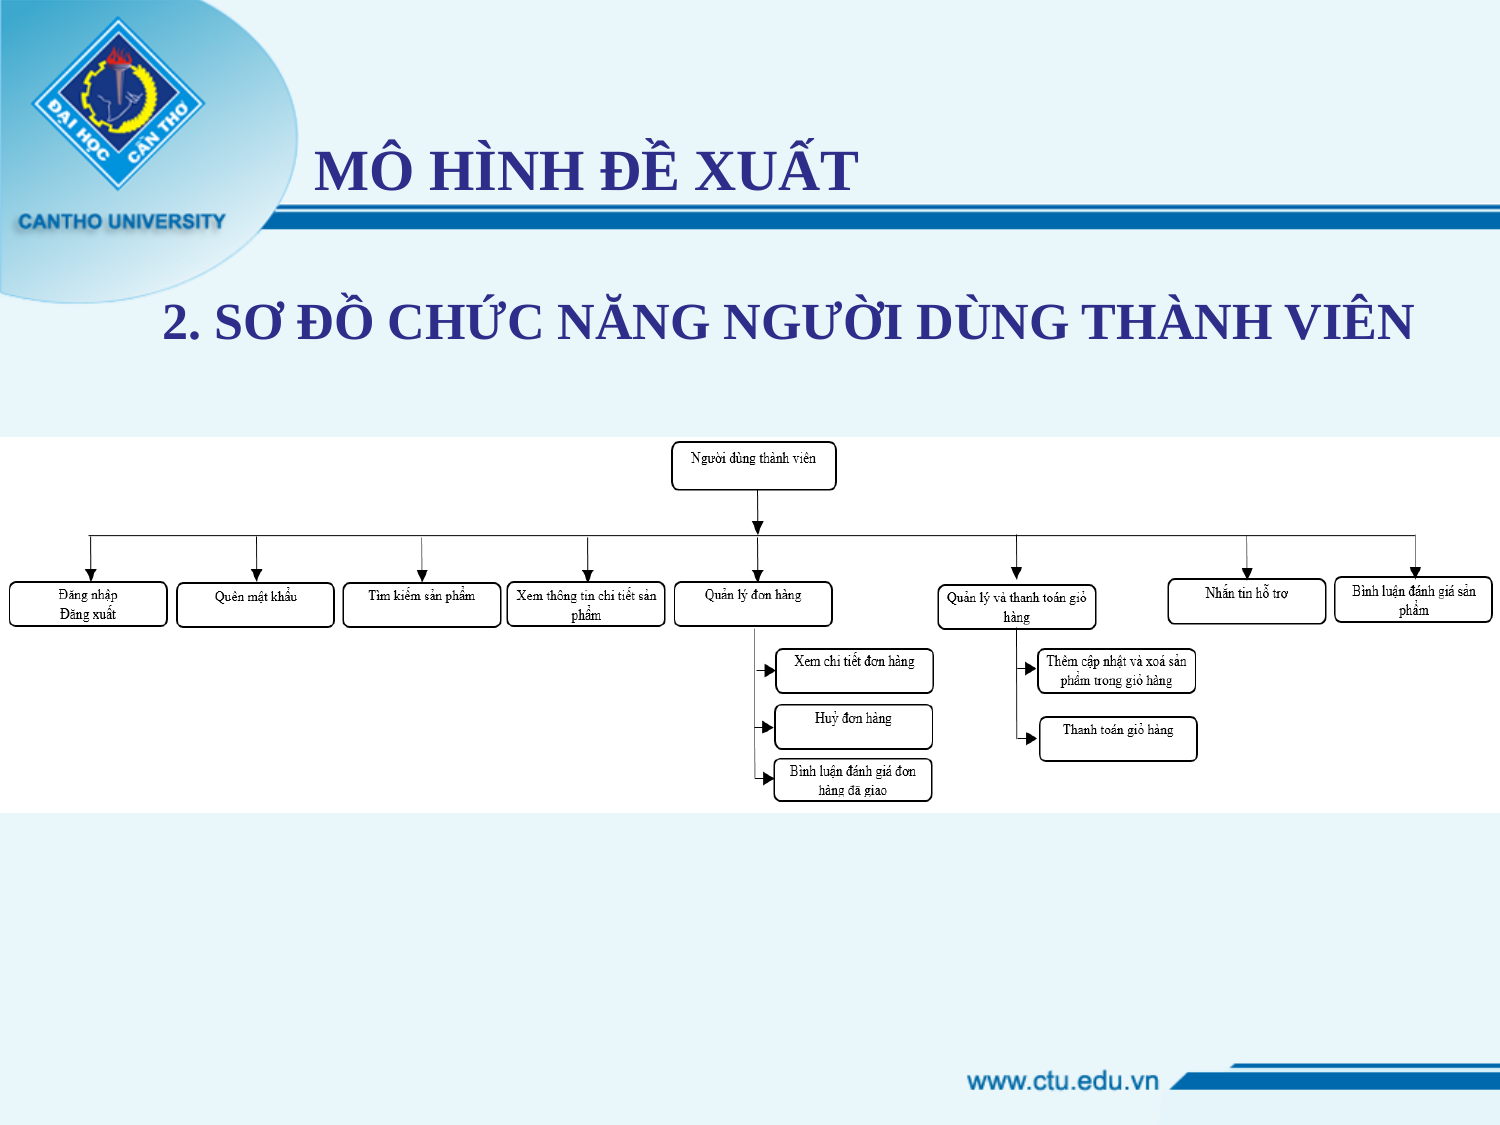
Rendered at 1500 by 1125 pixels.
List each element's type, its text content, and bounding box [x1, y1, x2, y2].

text_box MÔ HÌNH ĐỀ XUẤT [300, 125, 1150, 210]
picture [0, 0, 1500, 1125]
text_box 2. SƠ ĐỒ CHỨC NĂNG NGƯỜI DÙNG THÀNH VIÊN [162, 287, 1500, 375]
